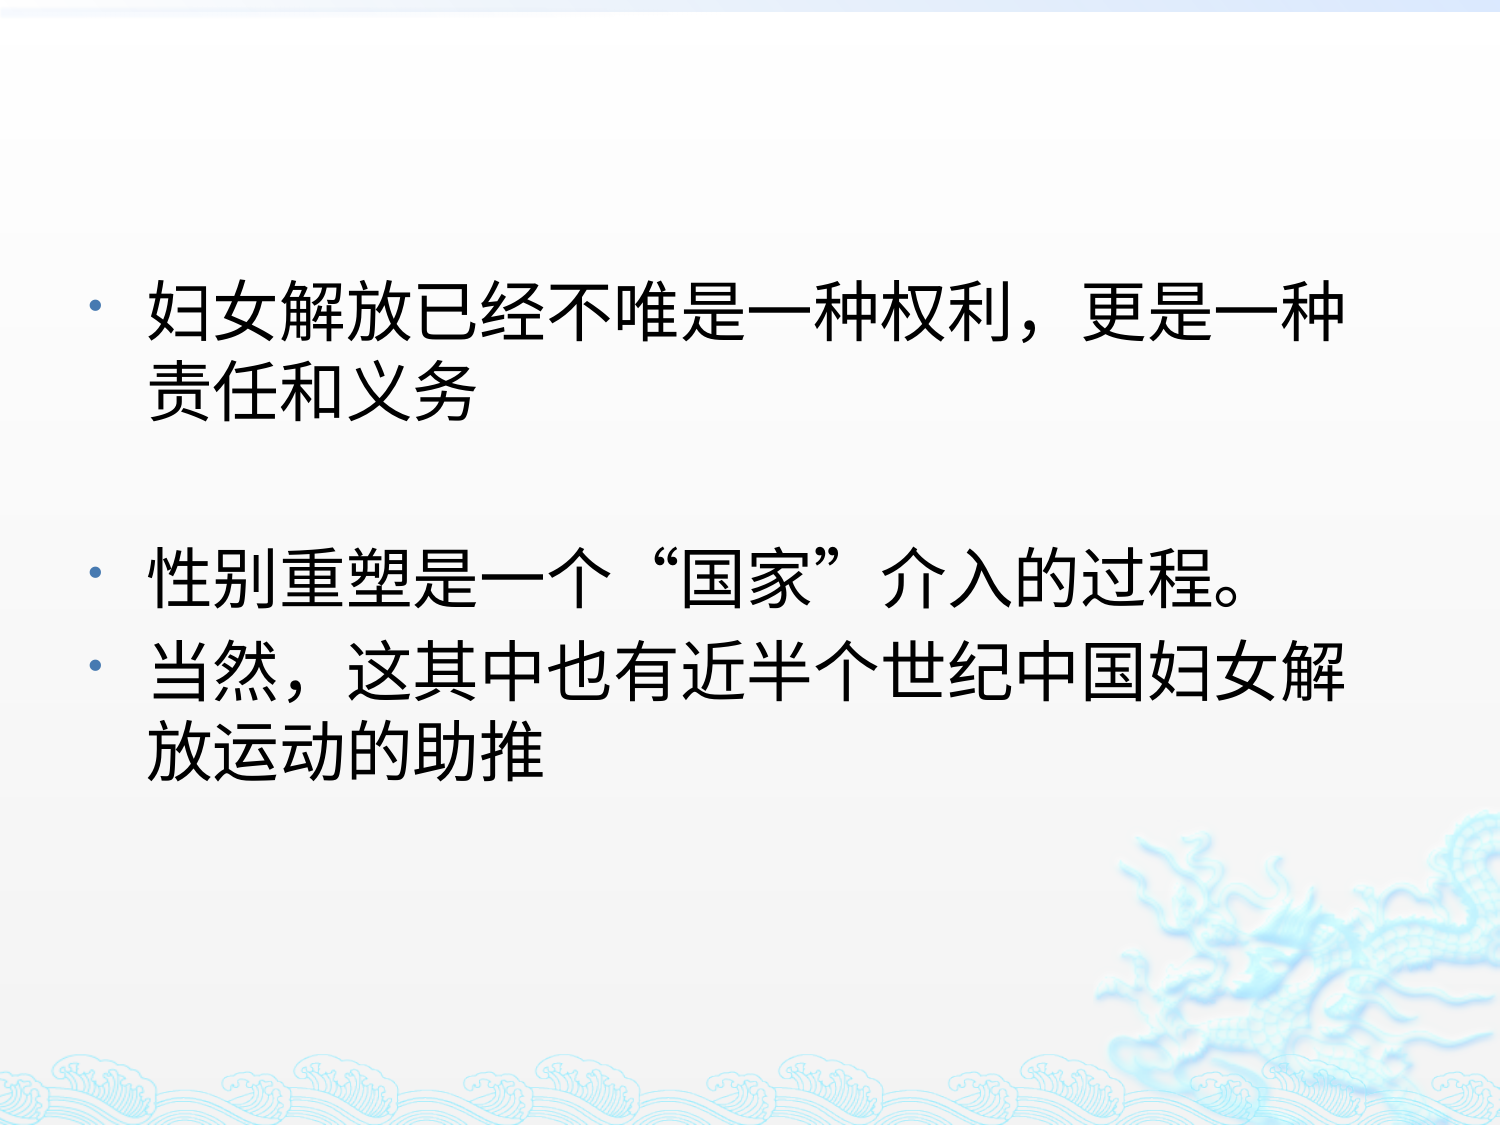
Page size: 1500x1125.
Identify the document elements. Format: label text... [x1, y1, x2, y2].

list 妇女解放已经不唯是一种权利，更是一种责任和义务 性别重塑是一个“国家”介入的过程。 当然，这其中也有近半个世纪中国妇女解放运动的助推 [75, 262, 1425, 1005]
